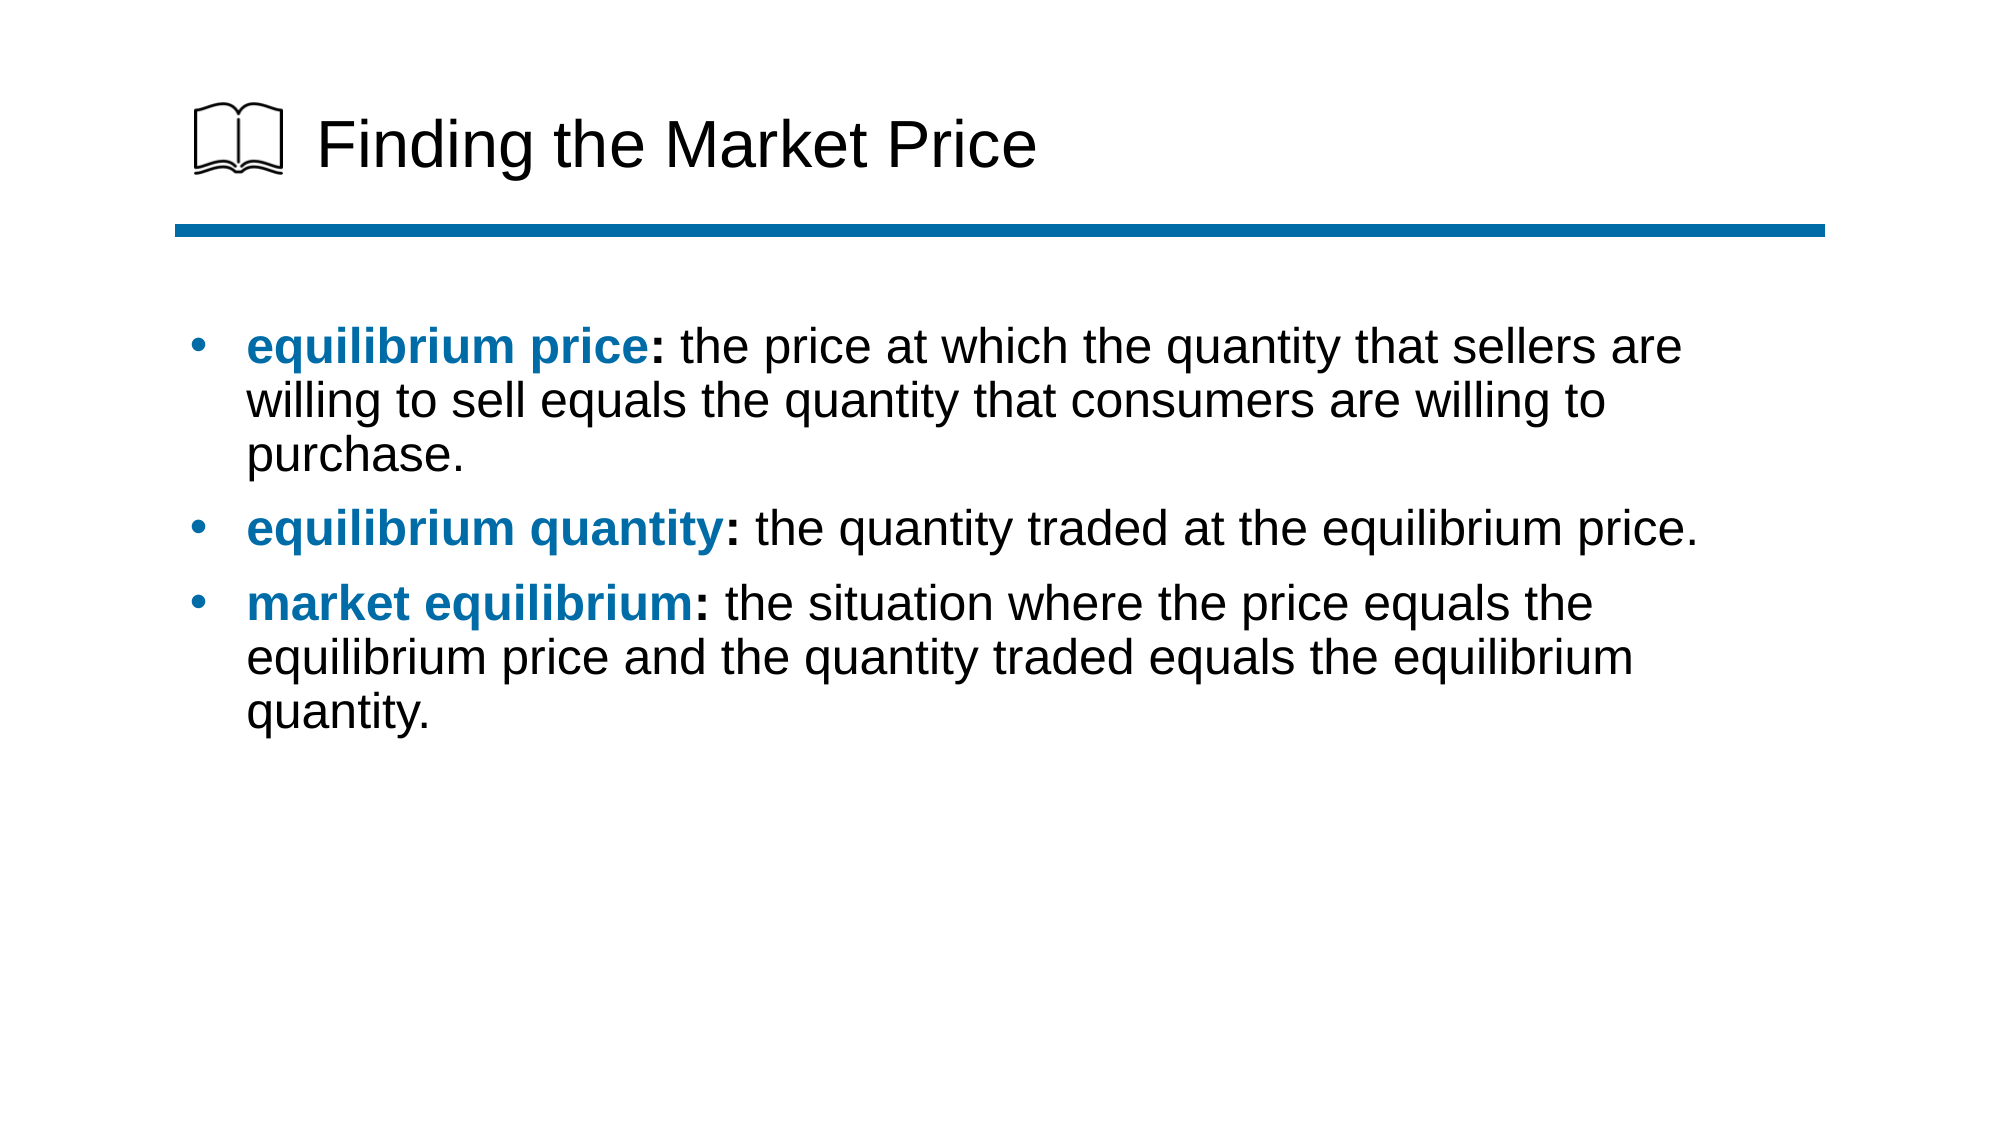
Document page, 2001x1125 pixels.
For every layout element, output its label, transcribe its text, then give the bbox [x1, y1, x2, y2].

picture [194, 94, 283, 183]
subtitle equilibrium price: the price at which the quantity that sellers are willing to sell equals the quantity that consumers are willing to purchase. equilibrium quantity: the quantity traded at the equilibrium price. market equilibrium: the situation where the price equals the equilibrium price and the quantity traded equals the equilibrium quantity. [174, 312, 1825, 1026]
title Finding the Market Price [301, 94, 1825, 190]
